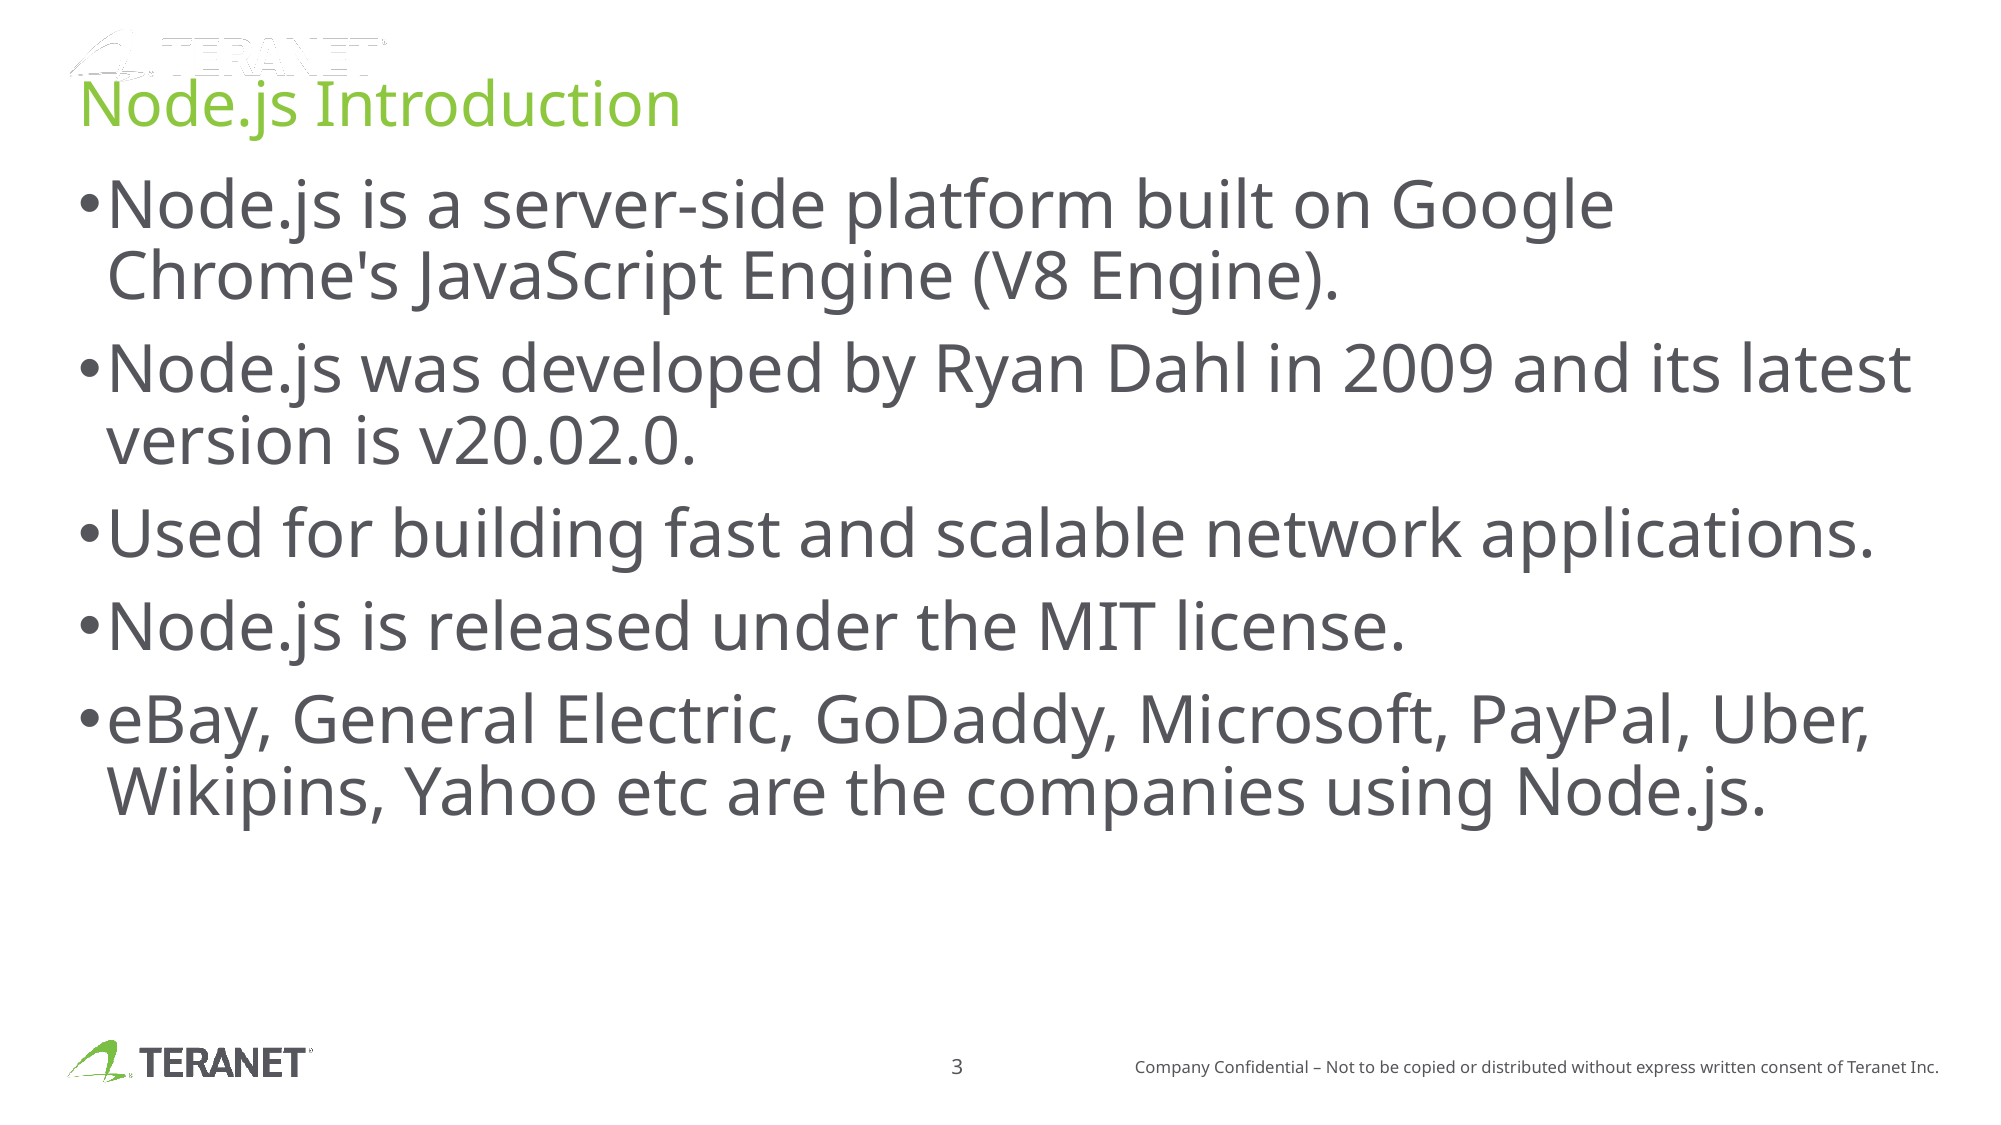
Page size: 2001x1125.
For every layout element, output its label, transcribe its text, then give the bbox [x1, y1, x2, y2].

picture [65, 1038, 318, 1083]
title Node.js Introduction [63, 63, 1941, 147]
list Node.js is a server-side platform built on Google Chrome's JavaScript Engine (V8 Engine). Node.js was developed by Ryan Dahl in 2009 and its latest version is v20.02.0. Used for building fast and scalable network applications. Node.js is released under the MIT license. eBay, General Electric, GoDaddy, Microsoft, PayPal, Uber, Wikipins, Yahoo etc are the companies using Node.js. [63, 163, 1940, 960]
picture [68, 28, 387, 63]
slide_number 3 [904, 1037, 1011, 1098]
